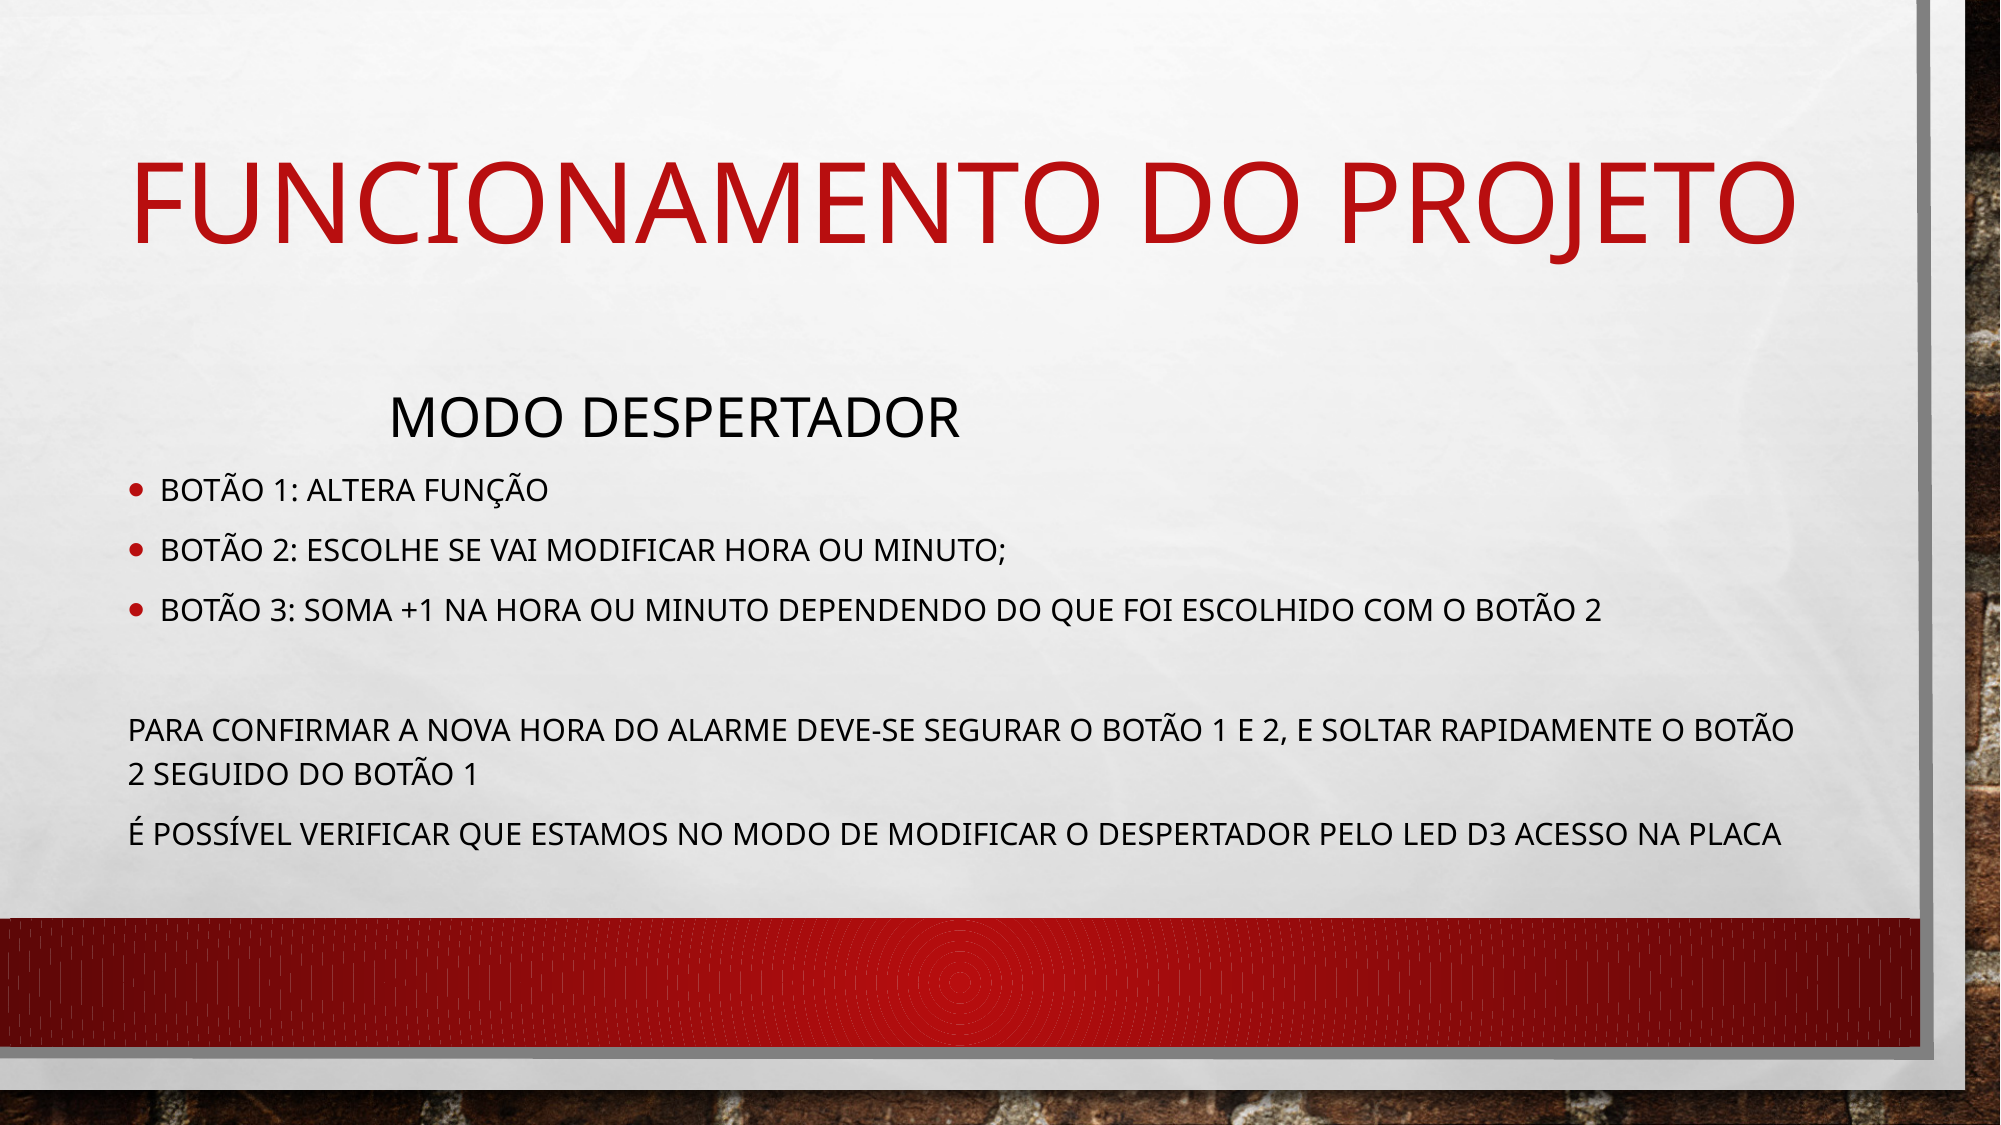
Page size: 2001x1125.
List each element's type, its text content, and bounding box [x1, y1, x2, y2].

title Funcionamento do projeto [112, 112, 1818, 302]
list Modo despertador Botão 1: Altera função Botão 2: escolhe se vai modificar hora ou minuto; Botão 3: soma +1 na hora ou minuto dependendo do que foi escolhido com o botão 2 Para Confirmar a nova hora do alarme deve-se segurar o botão 1 e 2, e soltar rapidamente o botão 2 seguido do botão 1 É POSSÍVEL VERIFICAR QUE ESTAMOS NO MODO DE MODIFICAR O DESPERTADOR PELO LED D3 ACESSO NA PLACA [112, 338, 1818, 882]
picture [0, 0, 2000, 1125]
